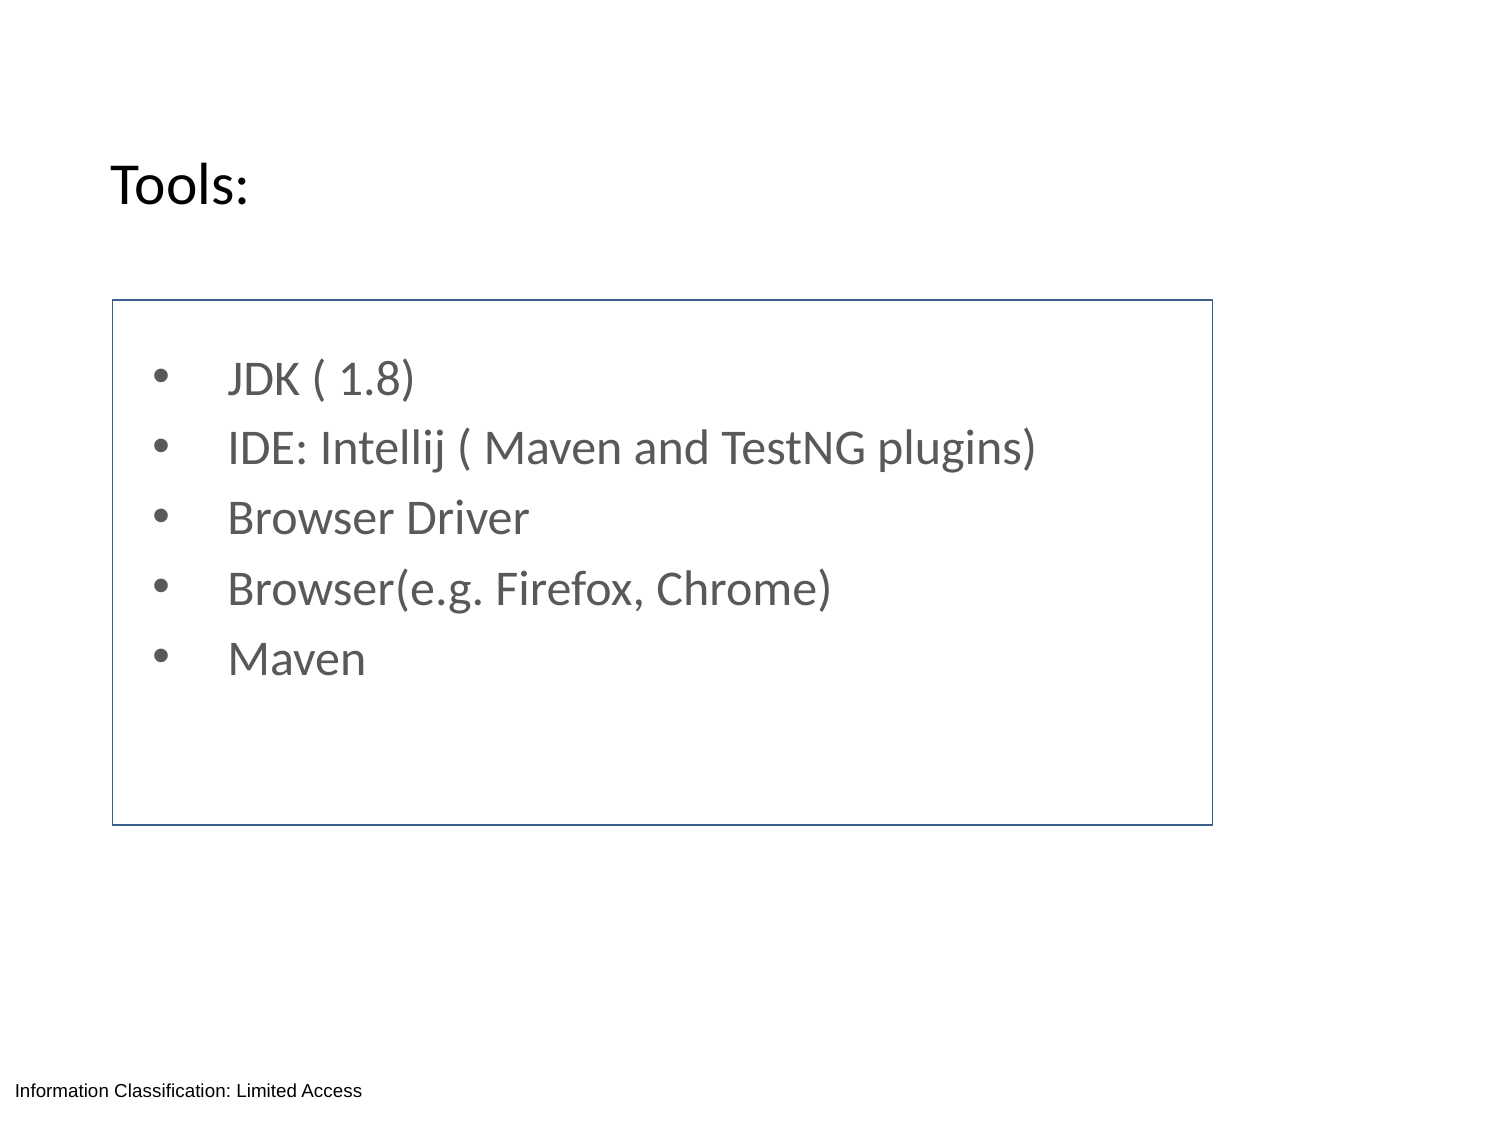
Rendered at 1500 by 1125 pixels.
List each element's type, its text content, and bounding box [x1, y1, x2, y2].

text_box [110, 298, 1215, 827]
title Tools: [37, 137, 338, 225]
subtitle JDK ( 1.8) IDE: Intellij ( Maven and TestNG plugins) Browser Driver Browser(e.g. Firefox, Chrome) Maven [137, 337, 1363, 1038]
